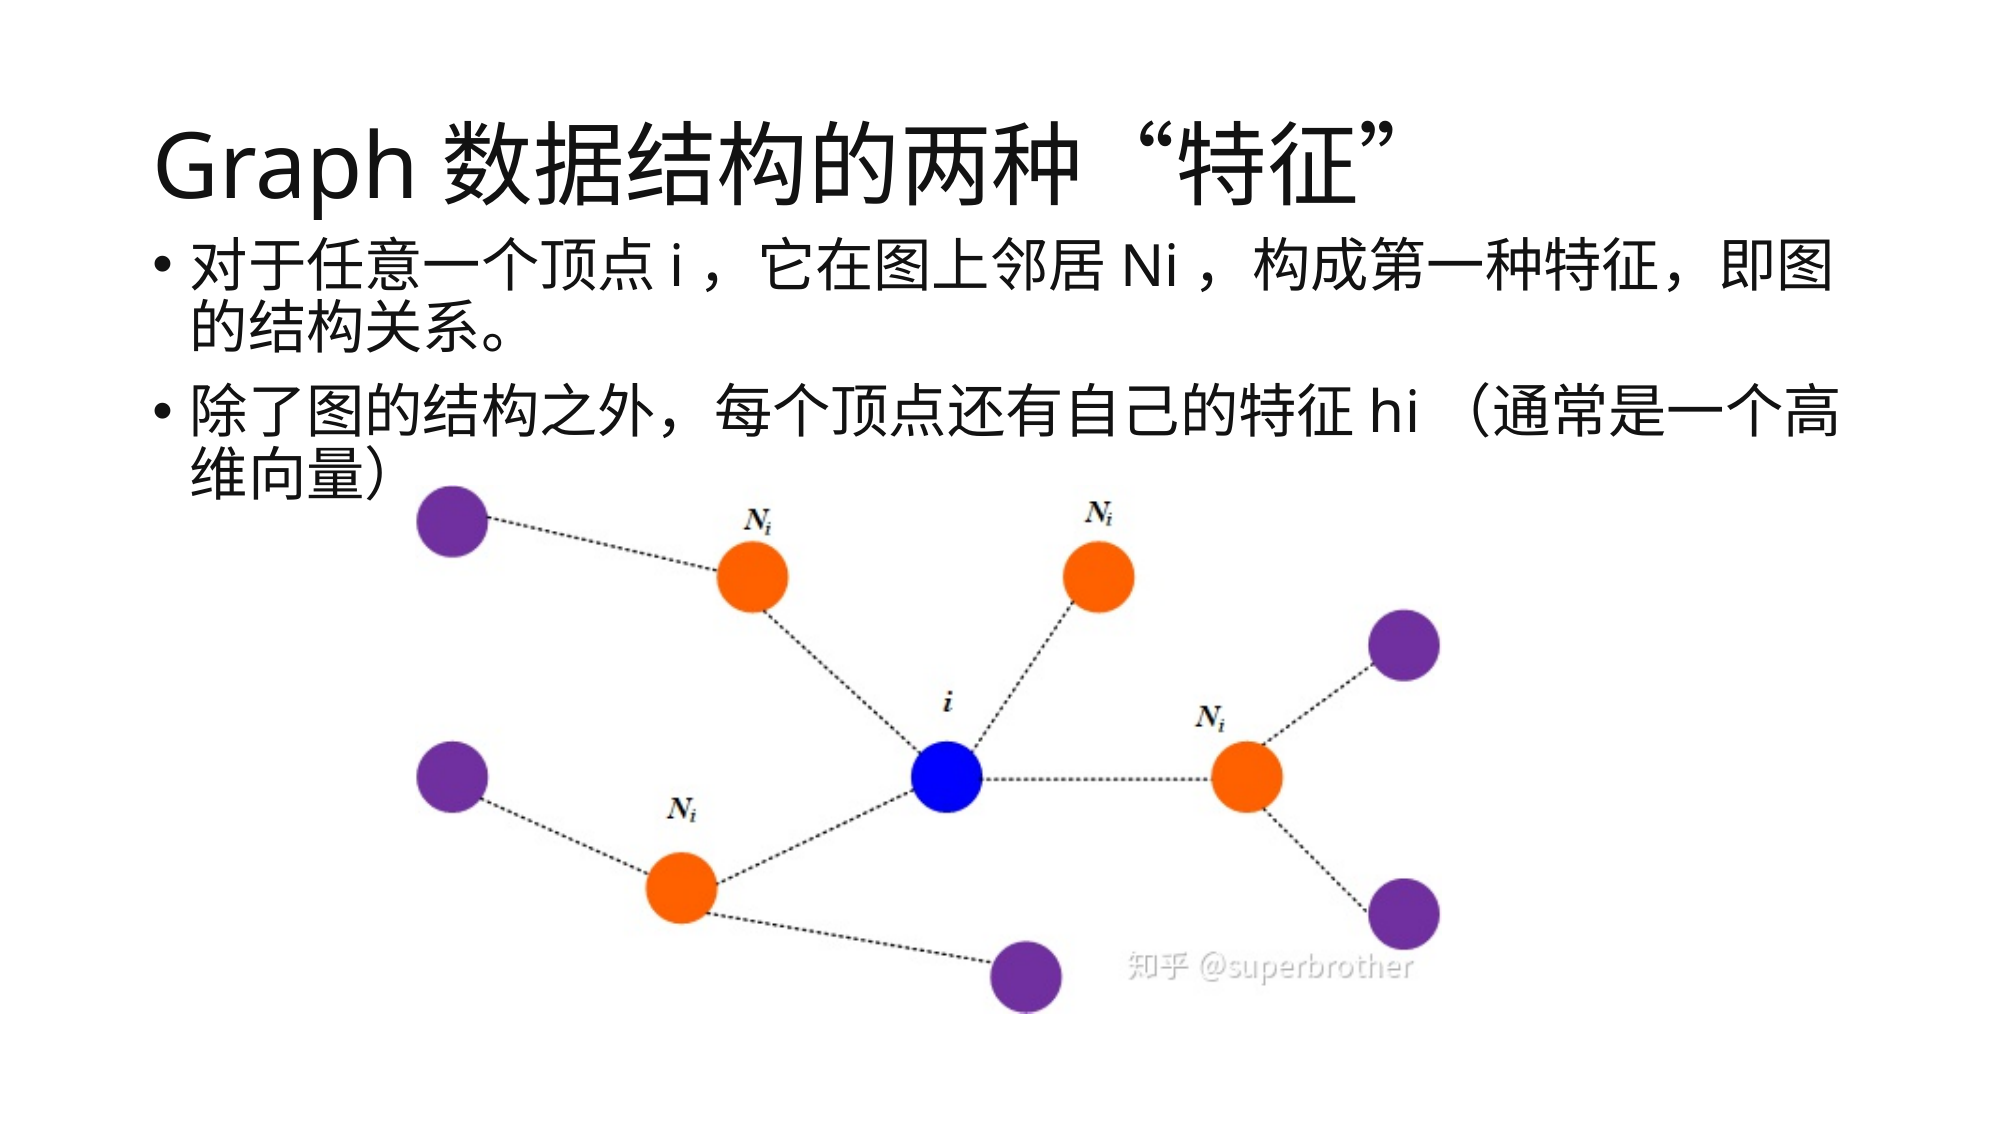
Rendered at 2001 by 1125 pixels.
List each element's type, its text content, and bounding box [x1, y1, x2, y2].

list 对于任意一个顶点i，它在图上邻居Ni，构成第一种特征，即图的结构关系。 除了图的结构之外，每个顶点还有自己的特征hi（通常是一个高维向量） [137, 228, 1863, 1014]
title Graph数据结构的两种“特征” [137, 59, 1863, 228]
picture [415, 485, 1442, 1014]
